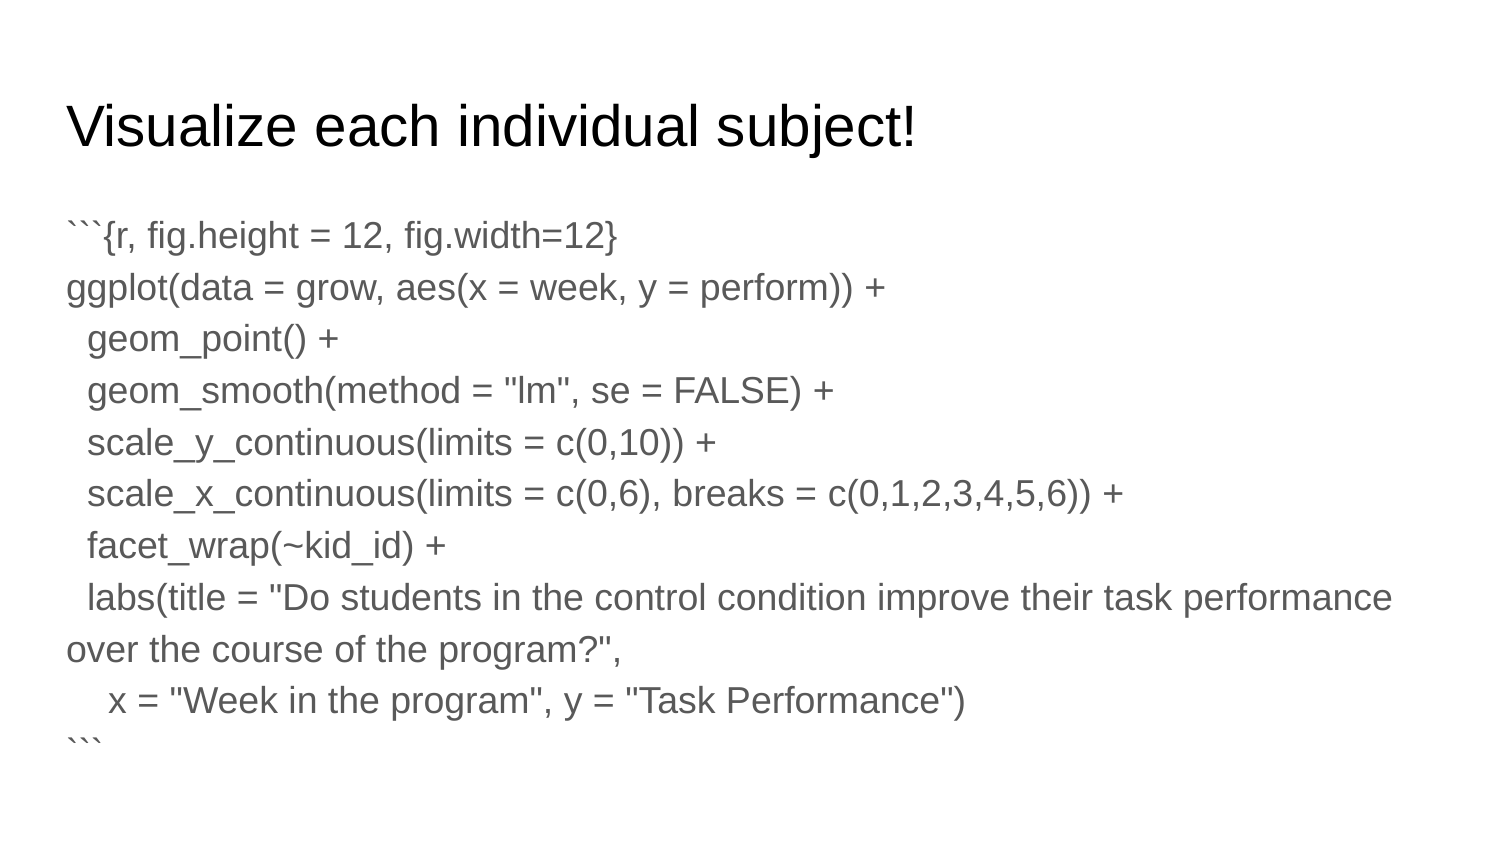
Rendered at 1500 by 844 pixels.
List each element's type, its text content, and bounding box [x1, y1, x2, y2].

title Visualize each individual subject! [51, 72, 1449, 167]
list ```{r, fig.height = 12, fig.width=12} ggplot(data = grow, aes(x = week, y = perform)) + geom_point() + geom_smooth(method = "lm", se = FALSE) + scale_y_continuous(limits = c(0,10)) + scale_x_continuous(limits = c(0,6), breaks = c(0,1,2,3,4,5,6)) + facet_wrap(~kid_id) + labs(title = "Do students in the control condition improve their task performance over the course of the program?", x = "Week in the program", y = "Task Performance") ``` [51, 189, 1449, 750]
